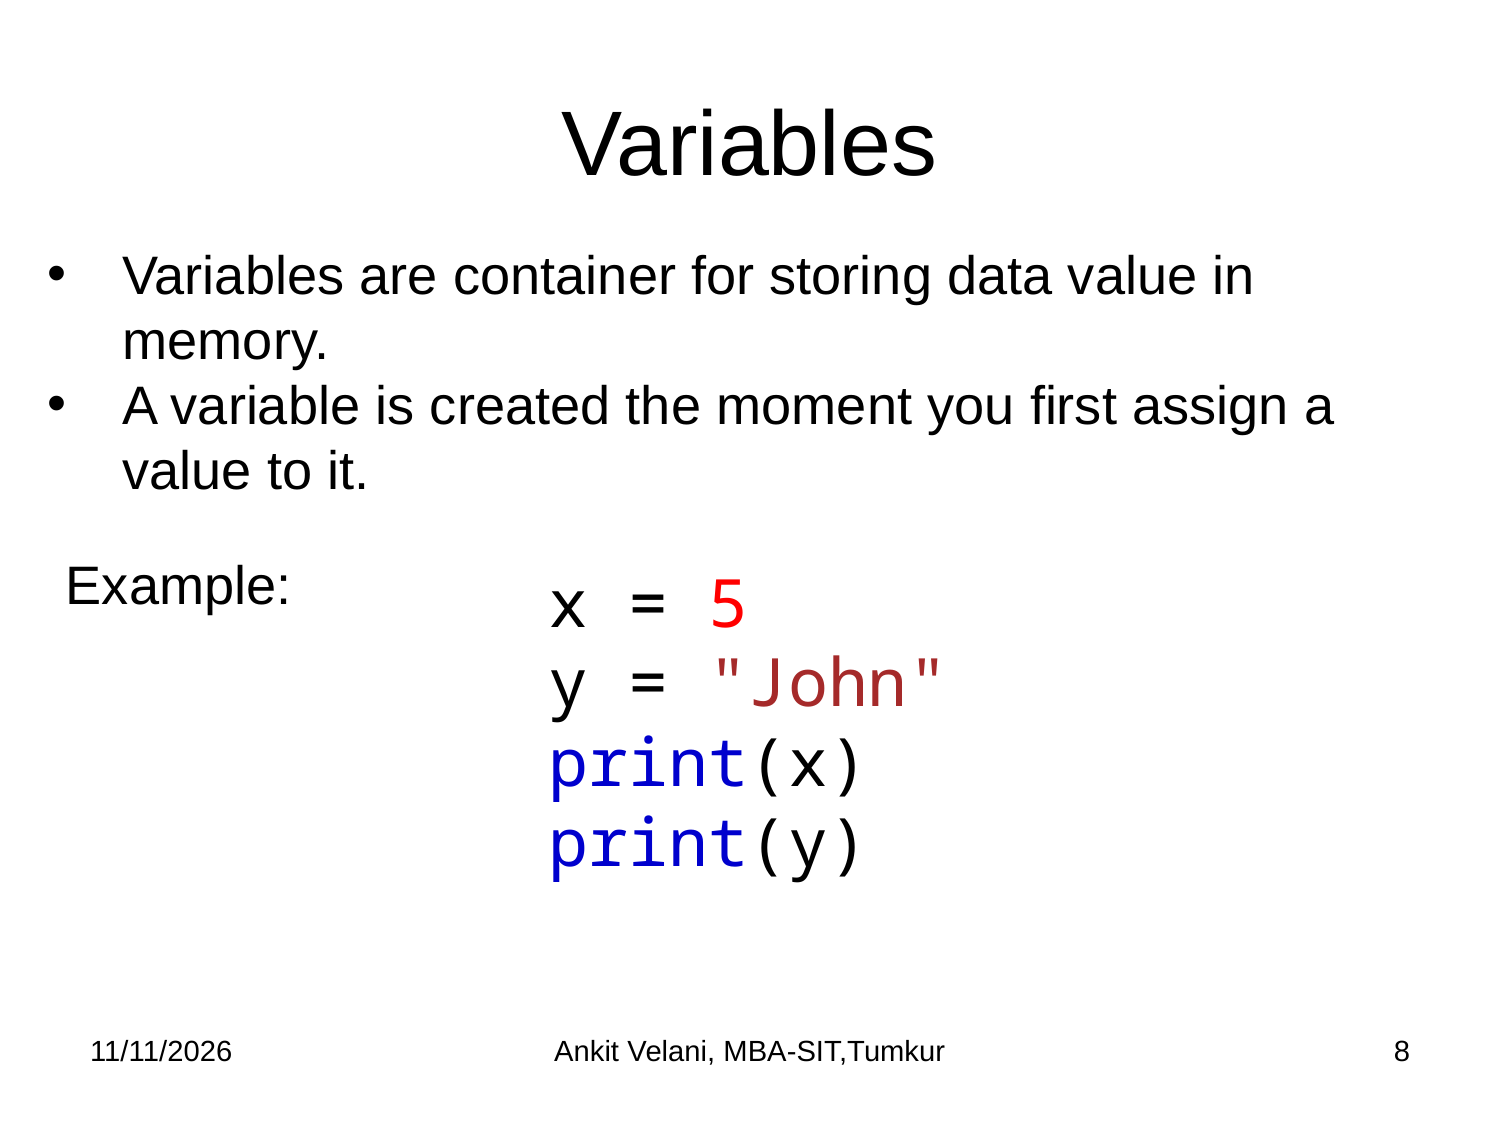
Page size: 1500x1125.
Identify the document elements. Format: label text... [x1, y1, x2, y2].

slide_number 8 [1074, 1024, 1425, 1103]
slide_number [75, 1024, 425, 1103]
text_box Example: [50, 542, 307, 623]
text_box x = 5 y = "John" print(x) print(y) [533, 552, 1316, 888]
list Variables are container for storing data value in memory. A variable is created the moment you first assign a value to it. [32, 232, 1468, 795]
footer Ankit Velani, MBA-SIT,Tumkur [512, 1024, 988, 1103]
title Variables [75, 45, 1425, 232]
